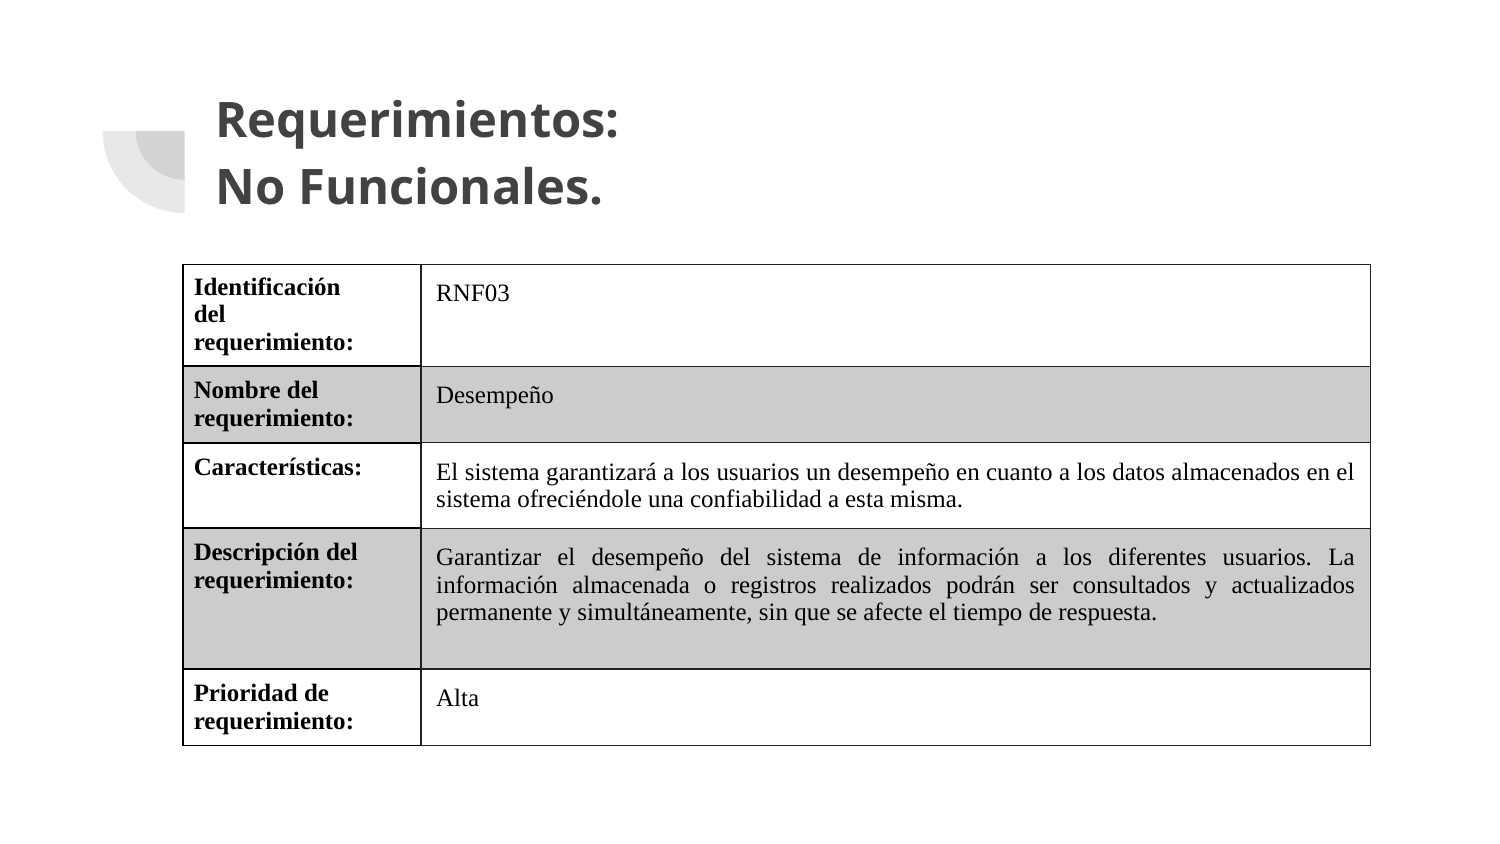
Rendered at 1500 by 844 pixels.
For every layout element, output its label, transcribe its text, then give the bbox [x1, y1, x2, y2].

table_cell Desempeño [422, 367, 1370, 442]
table_cell Prioridad de requerimiento: [184, 670, 420, 745]
title Requerimientos: No Funcionales. [200, 70, 1354, 235]
table_header RNF03 [422, 265, 1370, 366]
table_cell El sistema garantizará a los usuarios un desempeño en cuanto a los datos almacenados en el sistema ofreciéndole una confiabilidad a esta misma. [422, 443, 1370, 528]
table_cell Descripción del requerimiento: [184, 529, 420, 668]
table_cell Garantizar el desempeño del sistema de información a los diferentes usuarios. La información almacenada o registros realizados podrán ser consultados y actualizados permanente y simultáneamente, sin que se afecte el tiempo de respuesta. [422, 529, 1370, 668]
table_cell Características: [184, 444, 420, 527]
table_cell Nombre del requerimiento: [184, 367, 420, 442]
table_header Identificación del requerimiento: [184, 265, 420, 365]
table_cell Alta [422, 670, 1370, 745]
